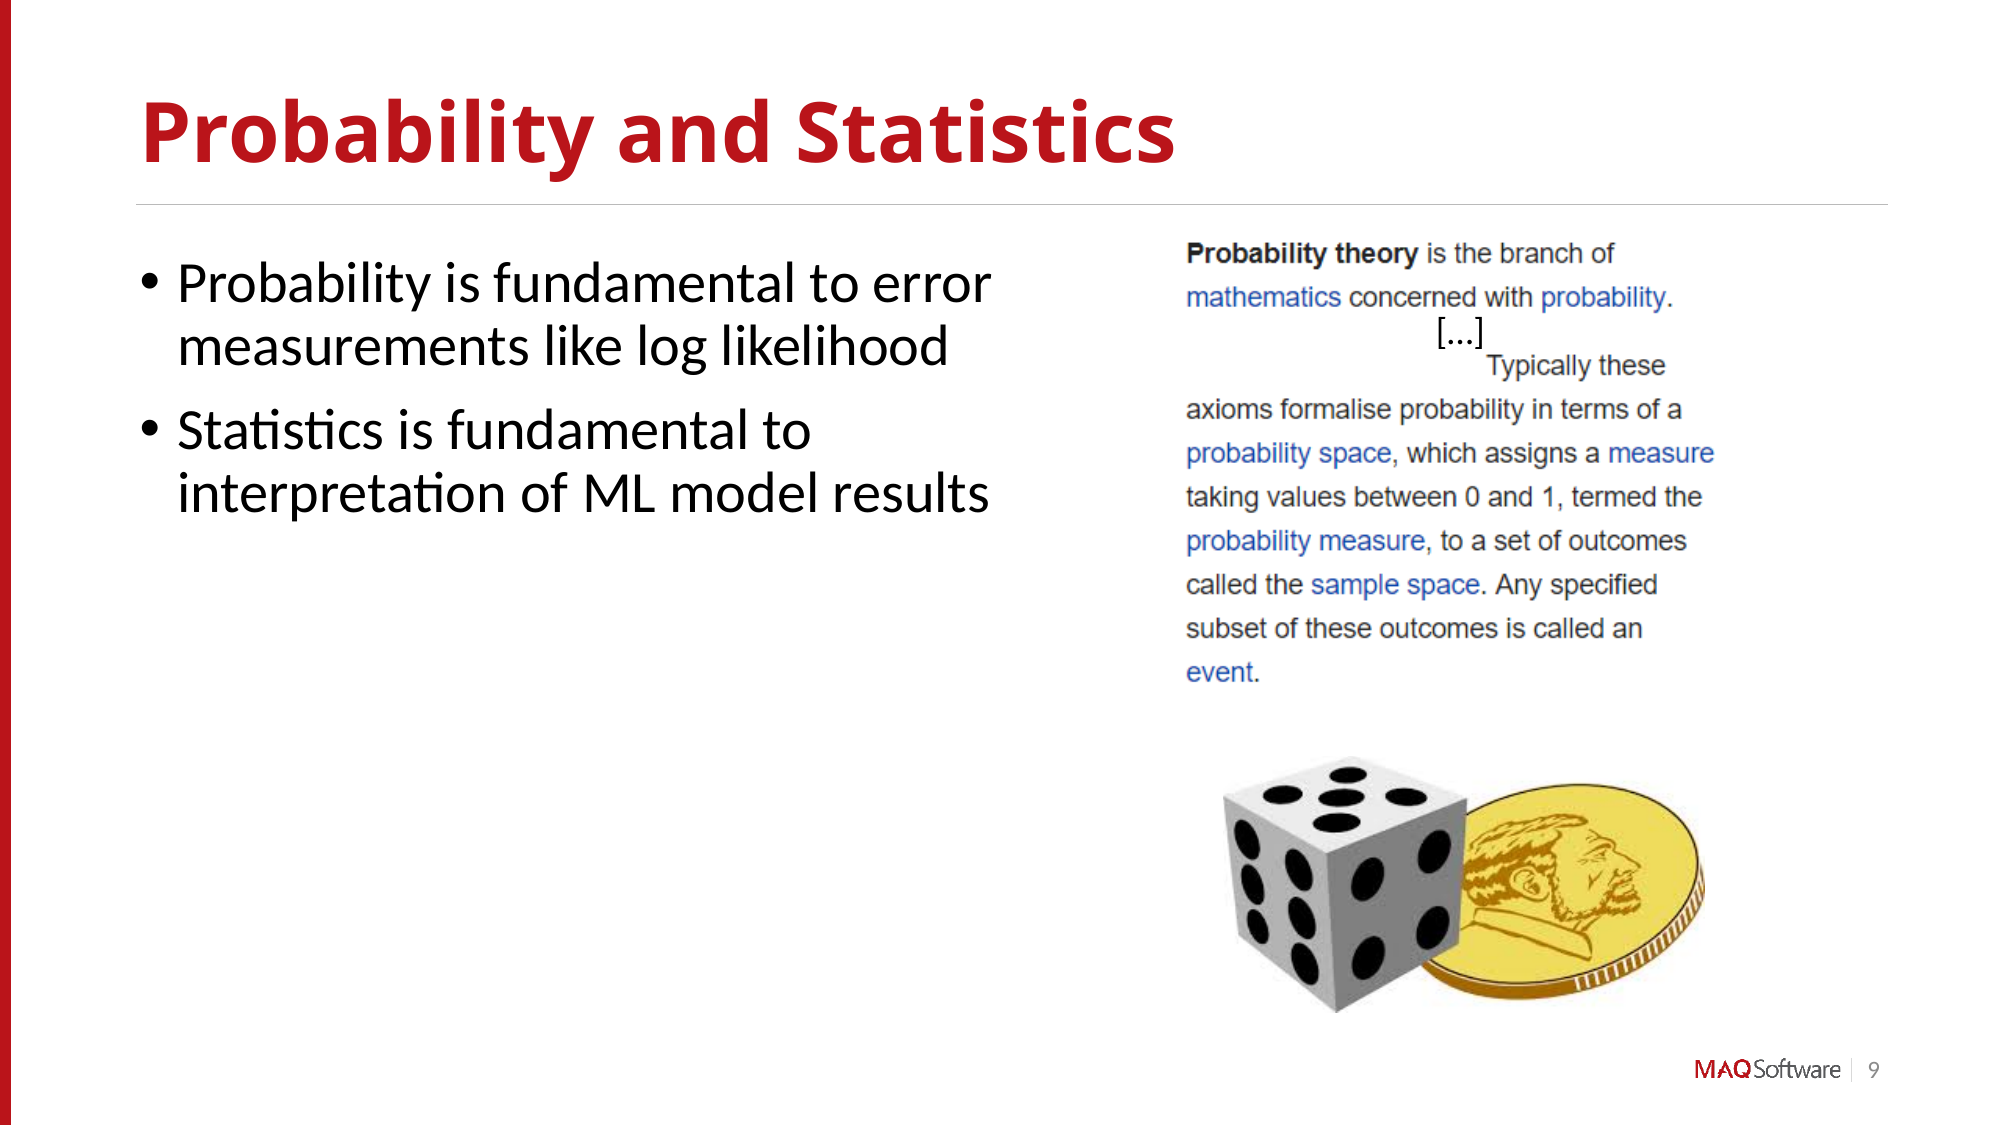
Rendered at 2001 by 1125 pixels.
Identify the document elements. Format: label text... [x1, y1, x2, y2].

picture [1223, 756, 1705, 1013]
list Probability is fundamental to error measurements like log likelihood Statistics is fundamental to interpretation of ML model results [124, 244, 1014, 1013]
picture [1695, 1058, 1838, 1079]
slide_number 9 [1838, 1038, 1909, 1099]
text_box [1181, 232, 1740, 704]
title Probability and Statistics [124, 27, 1888, 245]
